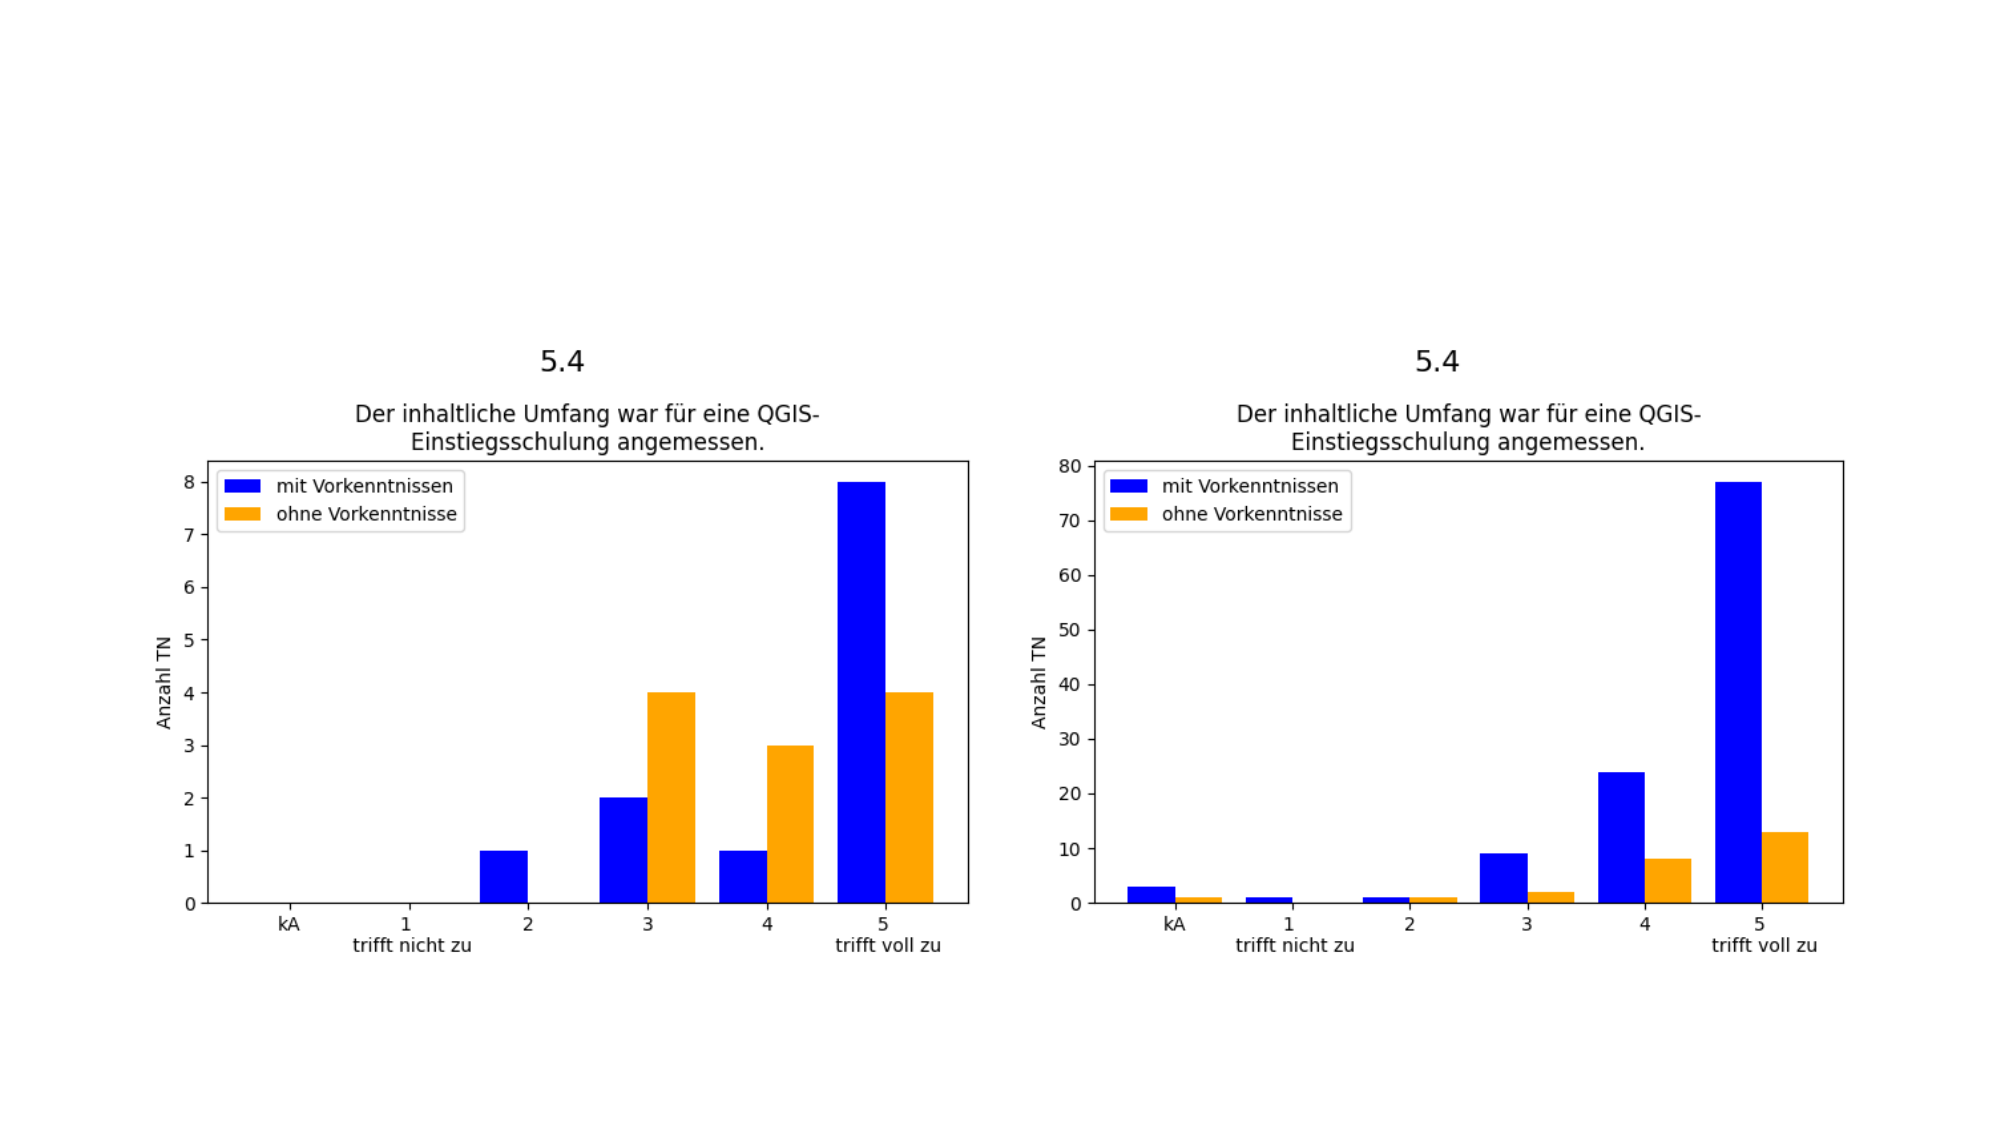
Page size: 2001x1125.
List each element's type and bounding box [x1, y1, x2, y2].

list [1012, 337, 1863, 976]
list [137, 337, 988, 976]
